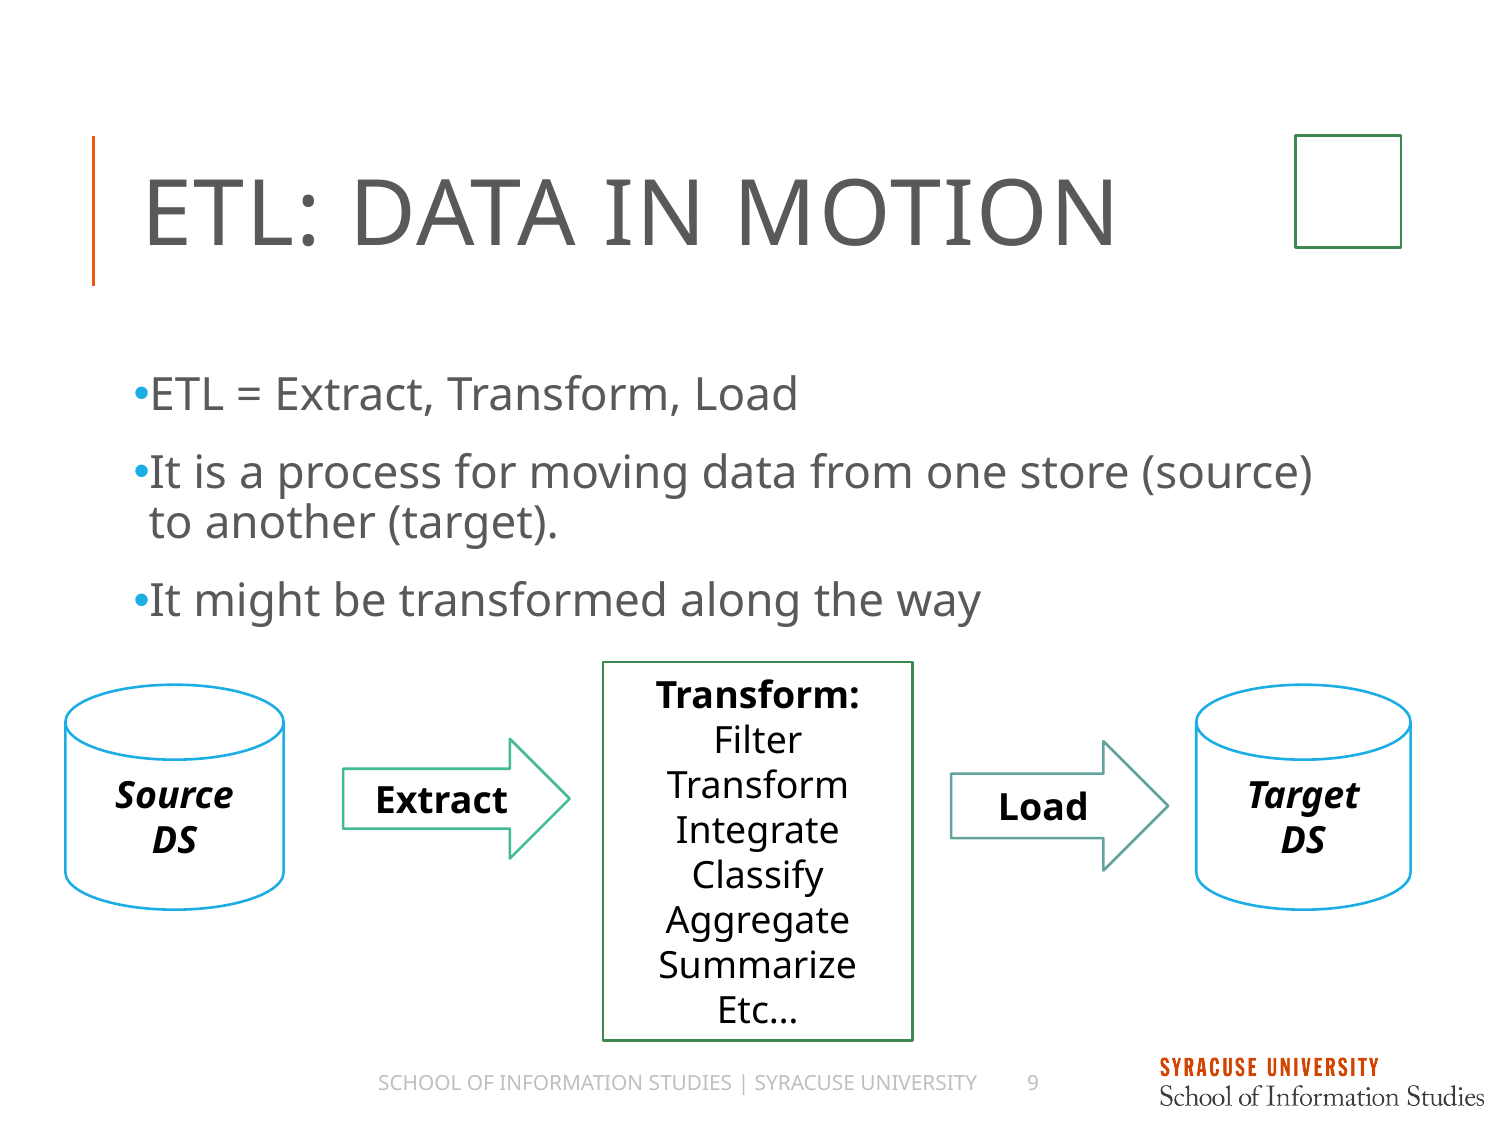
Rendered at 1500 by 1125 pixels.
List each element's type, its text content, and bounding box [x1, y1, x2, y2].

picture [1141, 1038, 1500, 1125]
text_box Target DS [1194, 683, 1412, 911]
text_box Transform: Filter Transform Integrate Classify Aggregate Summarize Etc… [602, 661, 914, 1042]
title ETL: Data In Motion [126, 96, 1322, 342]
list ETL = Extract, Transform, Load It is a process for moving data from one store (source) to another (target). It might be transformed along the way [126, 363, 1322, 663]
slide_number 9 [1012, 1061, 1149, 1107]
text_box Source DS [64, 683, 285, 911]
text_box [1294, 134, 1402, 249]
text_box Load [949, 740, 1170, 872]
text_box Extract [341, 737, 571, 860]
footer School of Information Studies | Syracuse University [283, 1061, 993, 1106]
